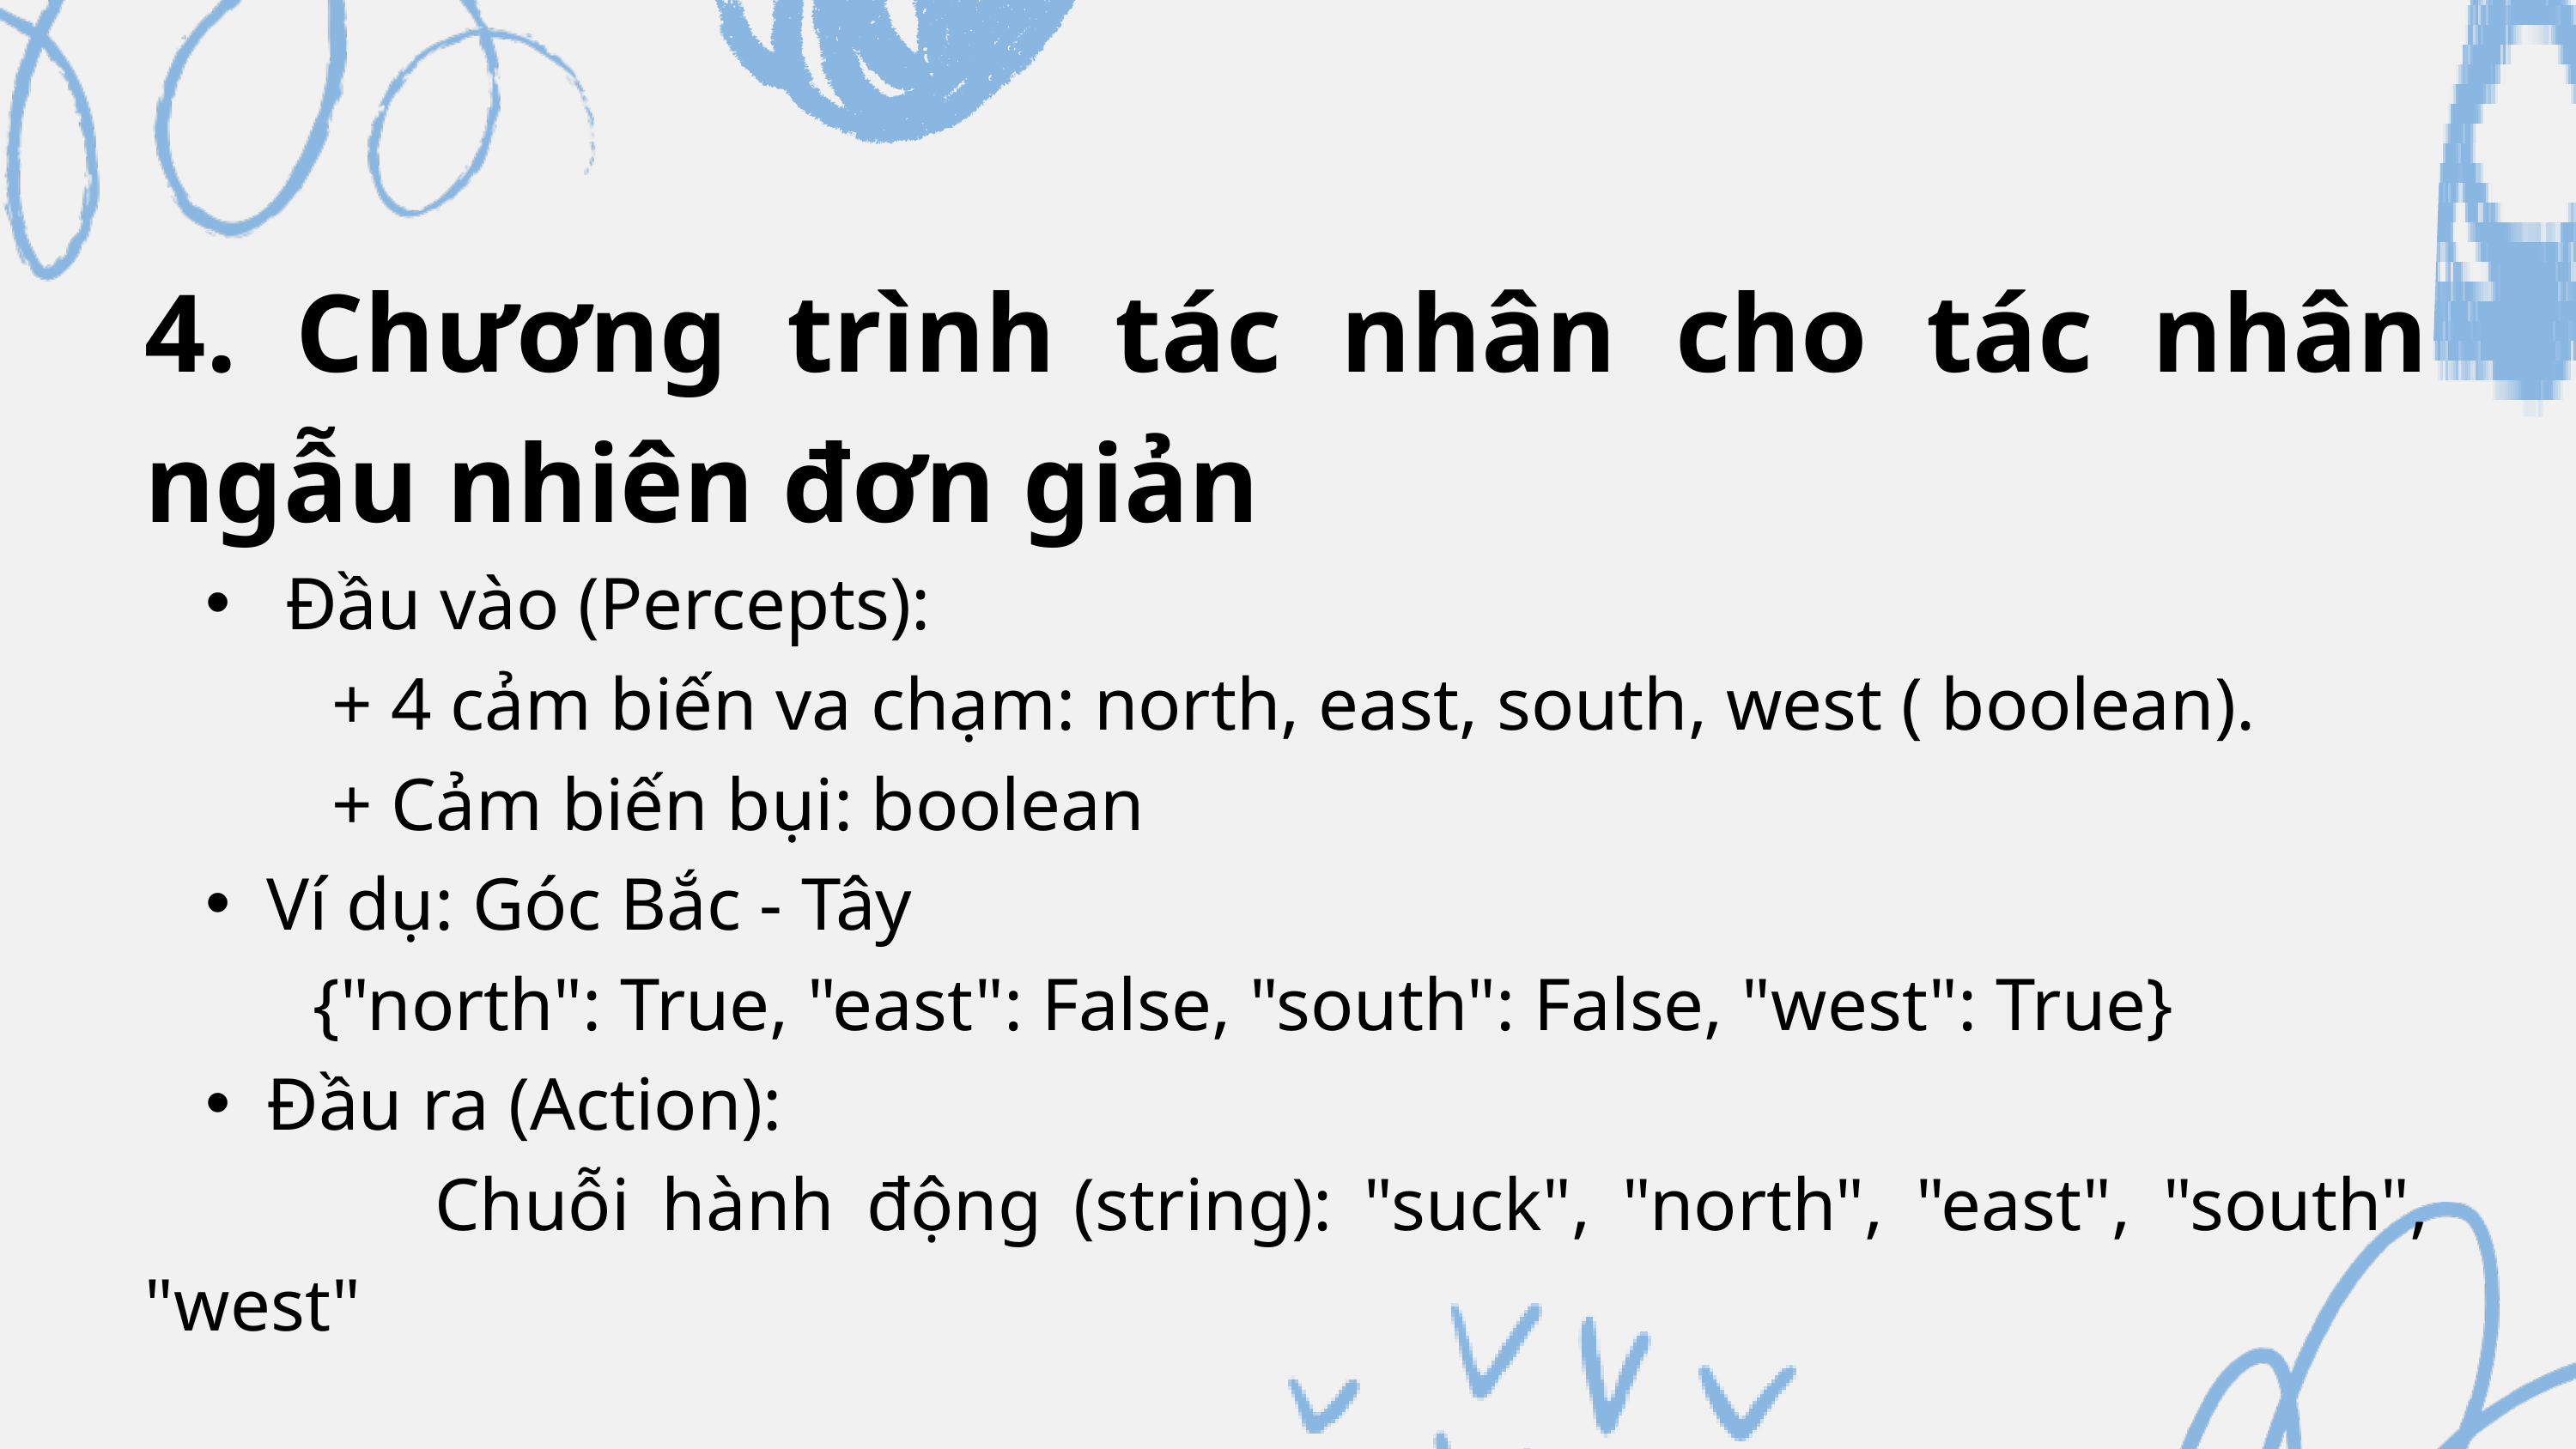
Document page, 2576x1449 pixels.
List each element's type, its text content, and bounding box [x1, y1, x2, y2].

text_box [704, 0, 1113, 145]
text_box 4. Chương trình tác nhân cho tác nhân ngẫu nhiên đơn giản Đầu vào (Percepts): + 4 cảm biến va chạm: north, east, south, west ( boolean). + Cảm biến bụi: boolean Ví dụ: Góc Bắc - Tây {"north": True, "east": False, "south": False, "west": True} Đầu ra (Action): Chuỗi hành động (string): "suck", "north", "east", "south", "west" [144, 243, 2432, 1345]
text_box [0, 0, 596, 282]
text_box [2162, 1202, 2576, 1449]
text_box [2432, 0, 2576, 419]
text_box [1288, 1345, 1862, 1449]
